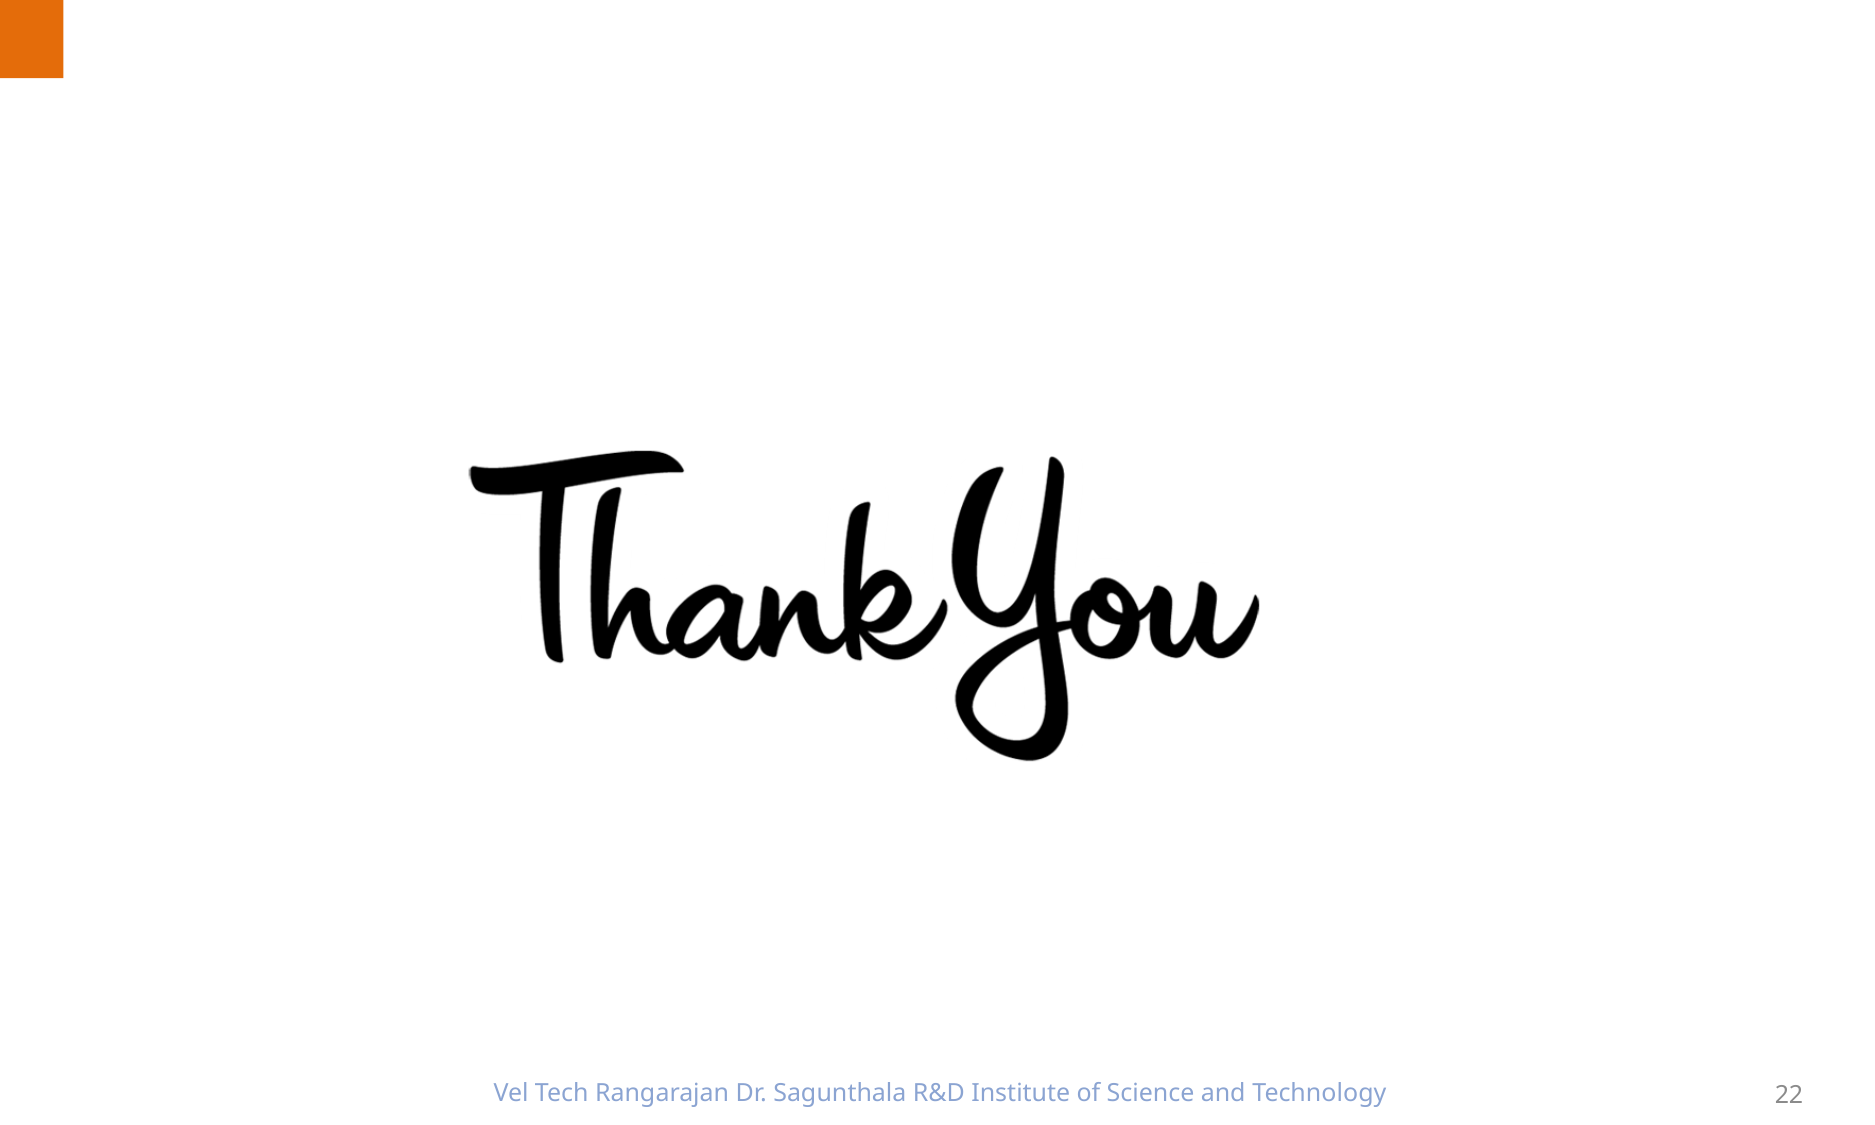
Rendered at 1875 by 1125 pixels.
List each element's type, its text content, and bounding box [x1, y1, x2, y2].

picture [441, 420, 1290, 793]
footer Vel Tech Rangarajan Dr. Sagunthala R&D Institute of Science and Technology [4, 1063, 1875, 1124]
